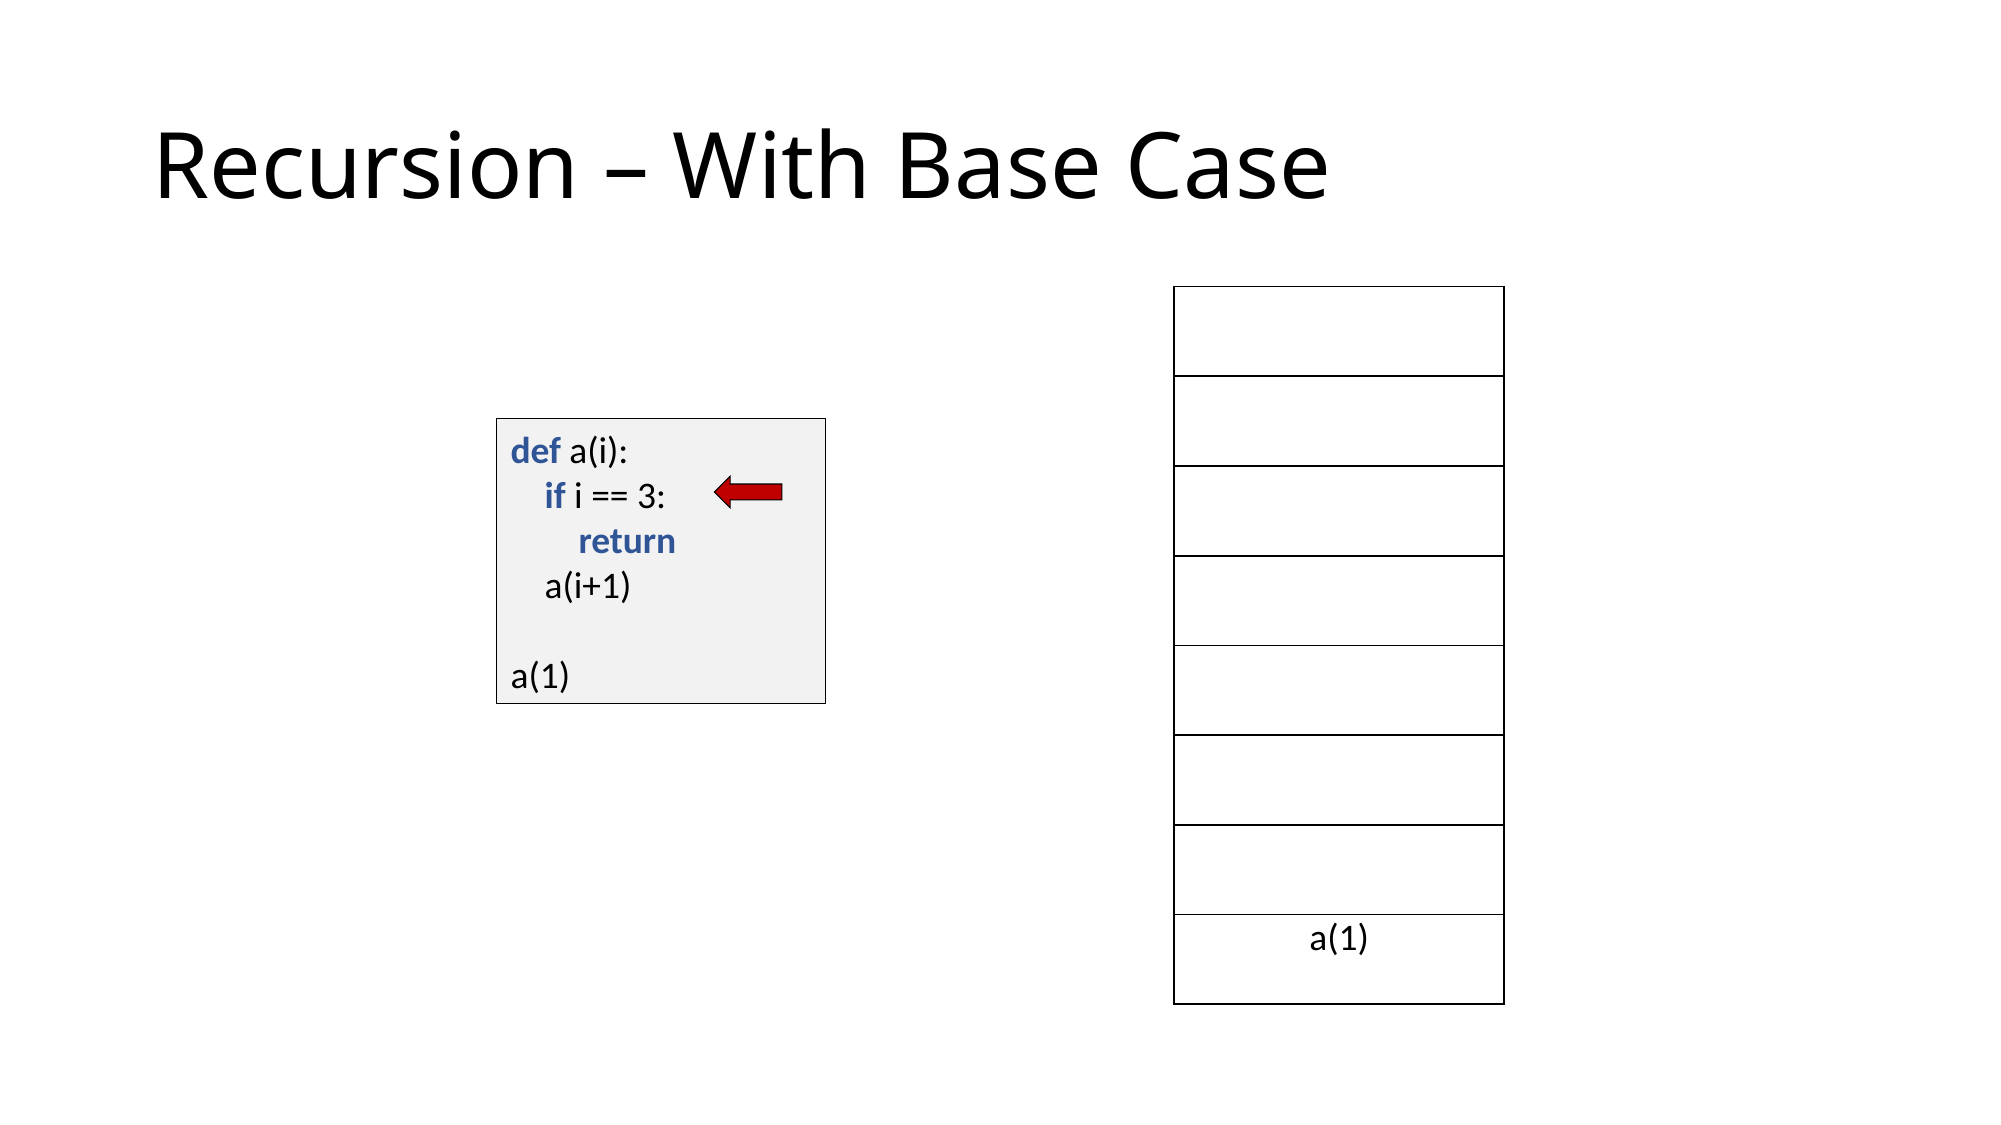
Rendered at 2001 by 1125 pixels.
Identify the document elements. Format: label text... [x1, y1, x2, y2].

title Recursion – With Base Case [137, 59, 1863, 278]
table_cell [1175, 646, 1503, 734]
text_box def a(i): if i == 3: return a(i+1) a(1) [495, 418, 826, 704]
table_cell [1175, 736, 1503, 824]
table_header [1175, 287, 1503, 375]
table_cell [1175, 377, 1503, 465]
table_cell [1175, 467, 1503, 555]
table_cell [1175, 826, 1503, 914]
text_box [712, 473, 783, 511]
table_cell a(1) [1175, 915, 1503, 1003]
table_cell [1175, 557, 1503, 645]
